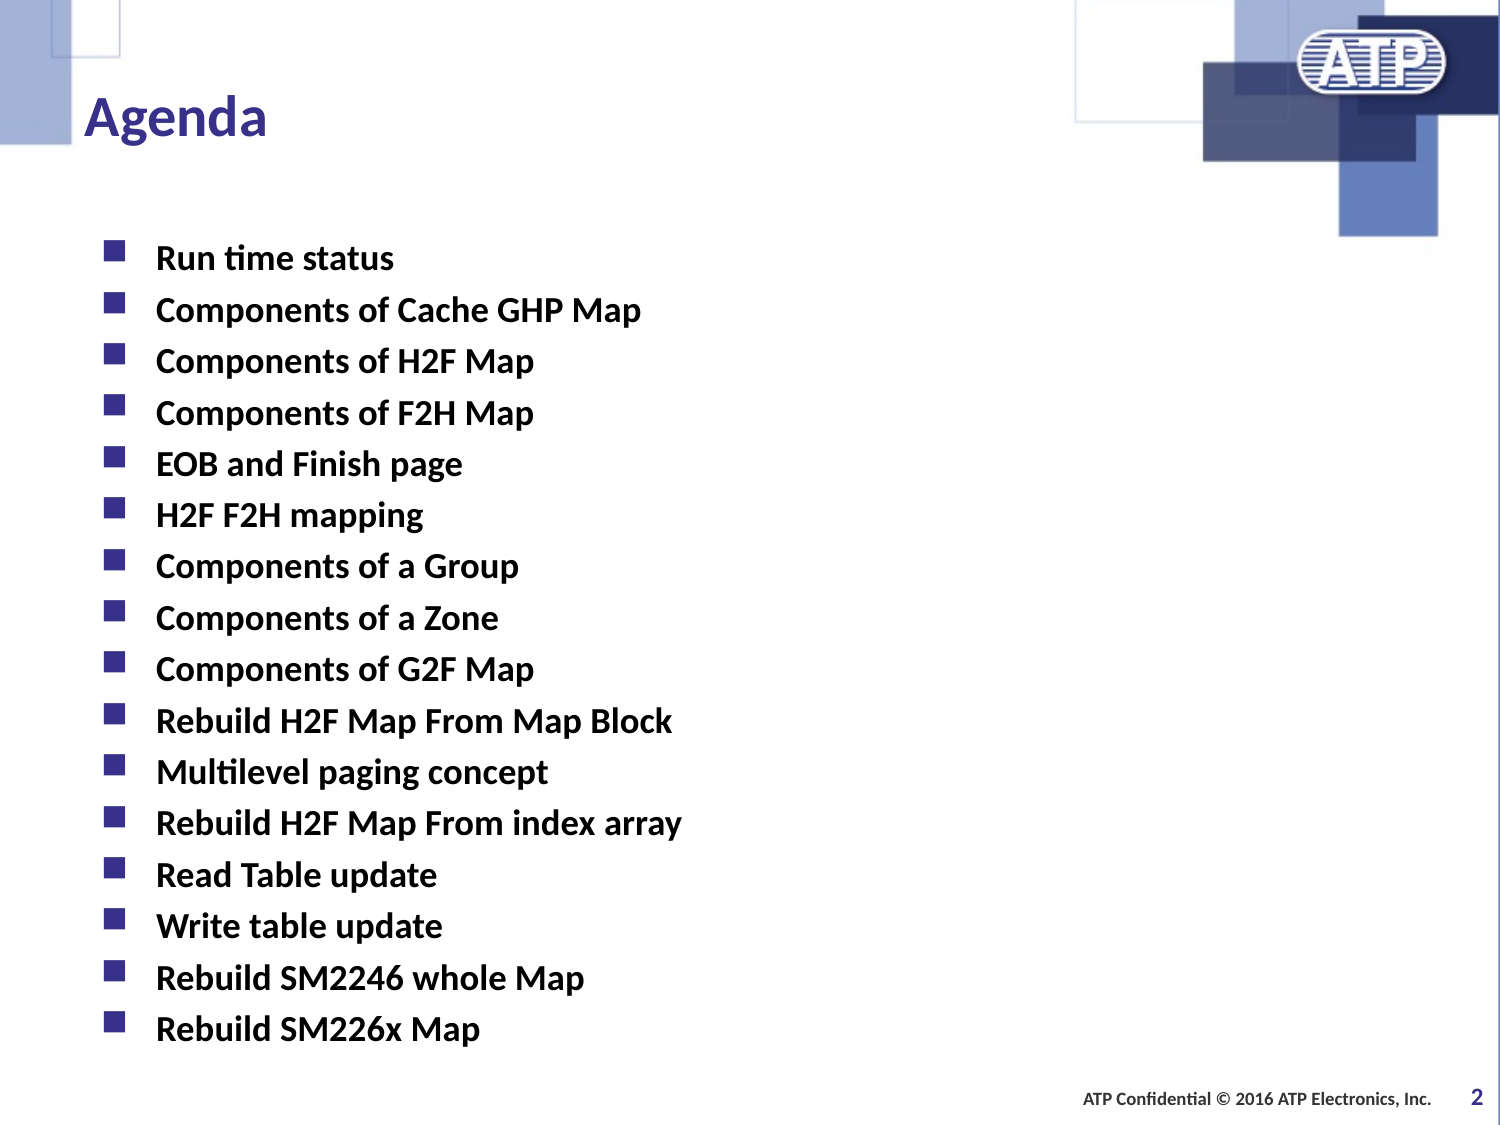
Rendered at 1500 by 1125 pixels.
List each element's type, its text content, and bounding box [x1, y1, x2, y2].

picture [0, 0, 1499, 1125]
title Agenda [84, 37, 1283, 190]
list Run time status Components of Cache GHP Map Components of H2F Map Components of F2H Map EOB and Finish page H2F F2H mapping Components of a Group Components of a Zone Components of G2F Map Rebuild H2F Map From Map Block Multilevel paging concept Rebuild H2F Map From index array Read Table update Write table update Rebuild SM2246 whole Map Rebuild SM226x Map [85, 226, 1422, 1061]
